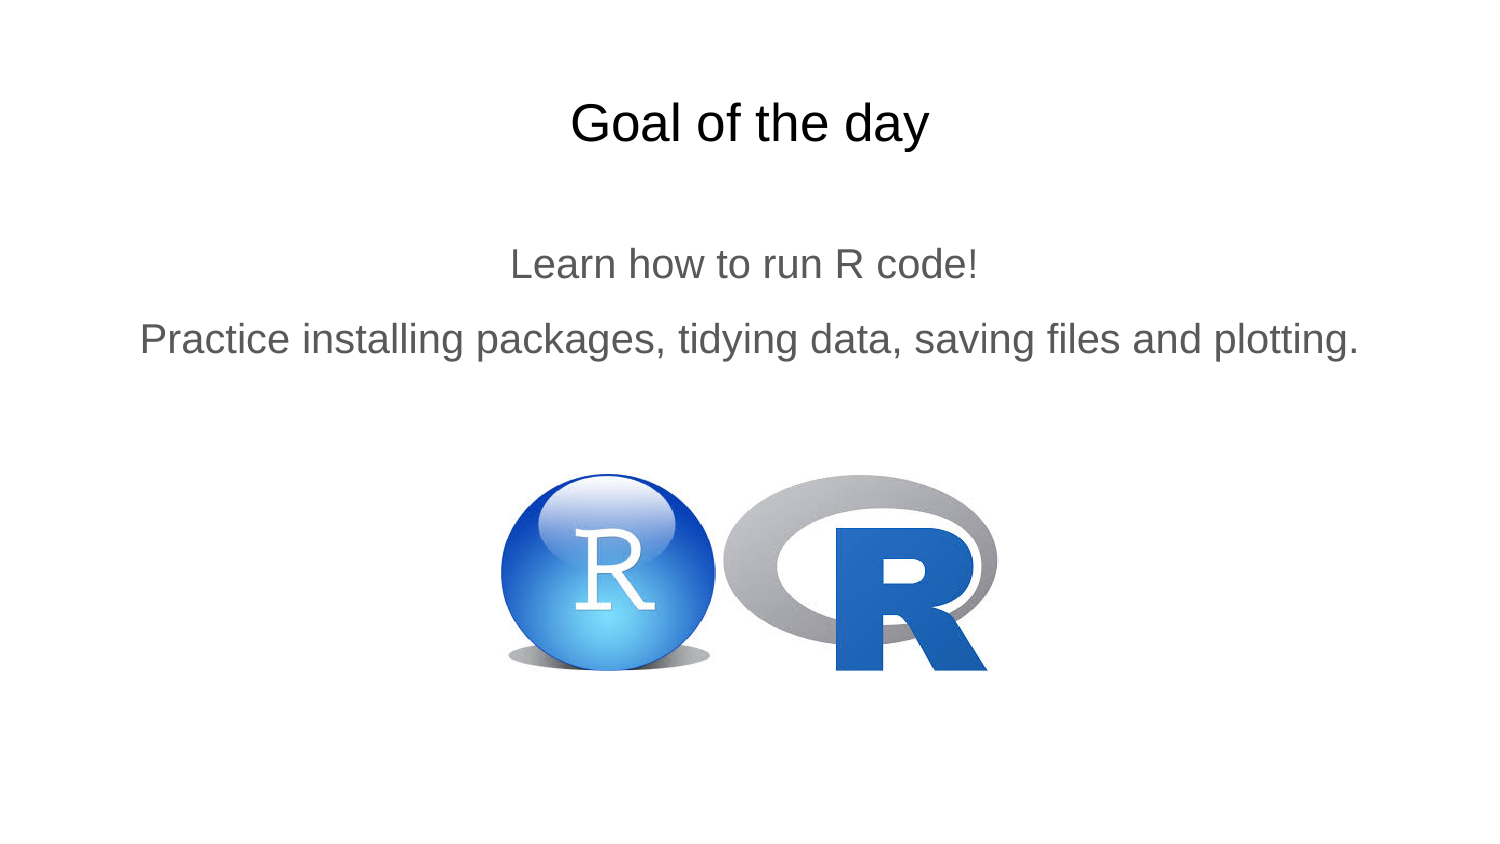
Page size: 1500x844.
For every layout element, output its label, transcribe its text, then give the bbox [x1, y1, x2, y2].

picture [722, 474, 999, 671]
title Goal of the day [51, 72, 1449, 167]
list Learn how to run R code! Practice installing packages, tidying data, saving files and plotting. [56, 197, 1444, 303]
picture [500, 474, 716, 671]
